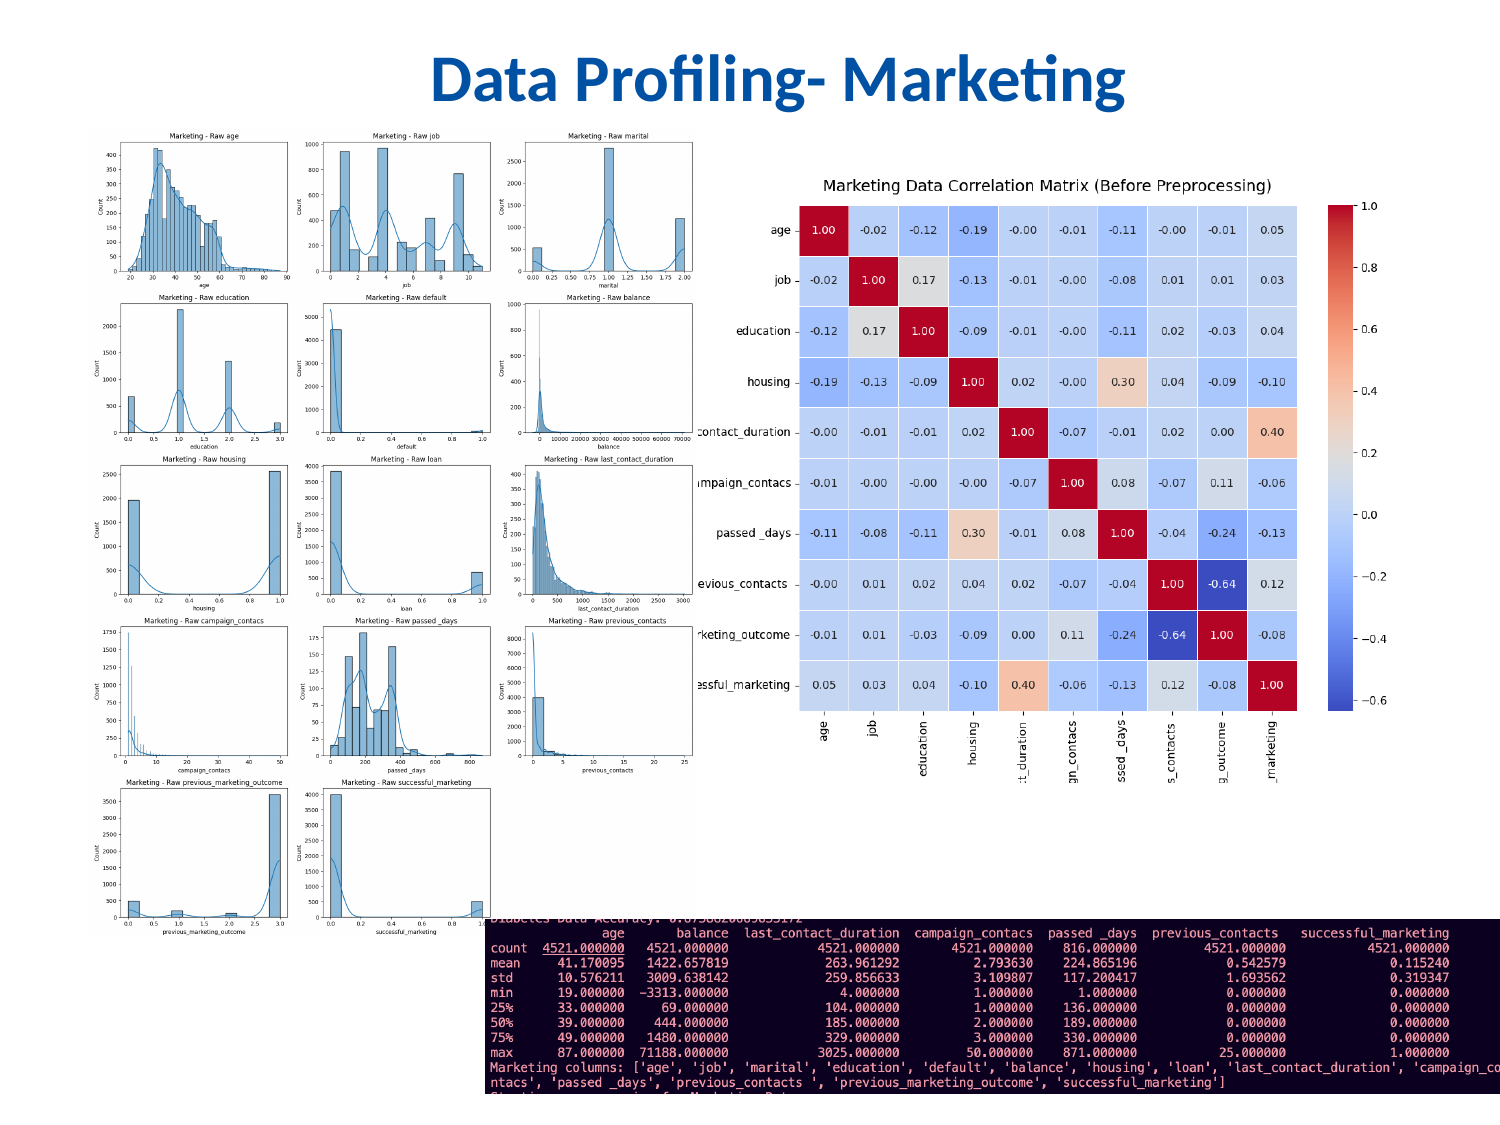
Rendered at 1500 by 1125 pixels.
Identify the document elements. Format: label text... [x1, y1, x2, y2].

picture [88, 126, 1500, 1094]
title Data Profiling- Marketing [114, 27, 1444, 126]
